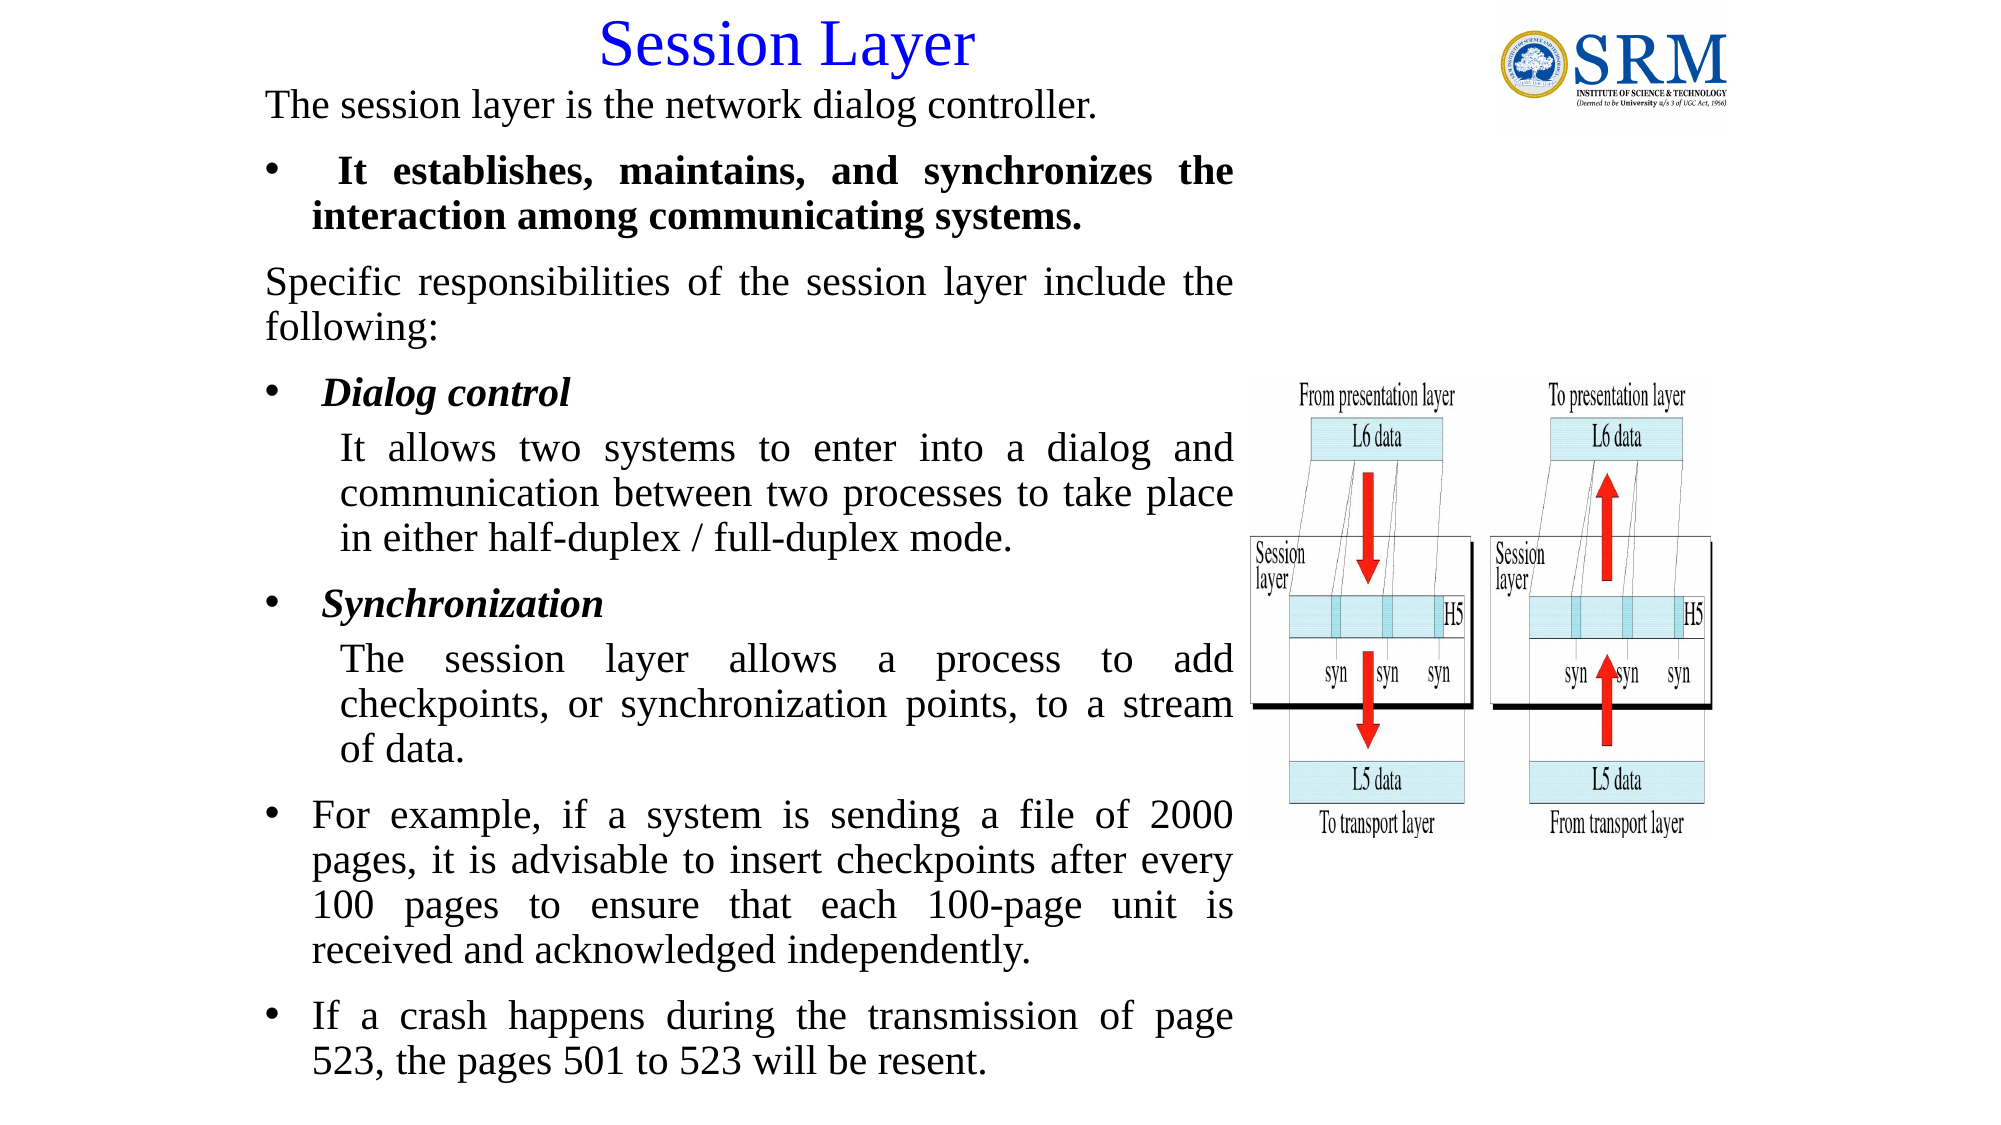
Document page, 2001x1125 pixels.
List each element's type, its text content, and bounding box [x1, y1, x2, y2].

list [1249, 374, 1713, 838]
picture [1496, 3, 1732, 135]
title Session Layer [324, 0, 1250, 75]
list The session layer is the network dialog controller. It establishes, maintains, and synchronizes the interaction among communicating systems. Specific responsibilities of the session layer include the following: Dialog control It allows two systems to enter into a dialog and communication between two processes to take place in either half-duplex / full-duplex mode. Synchronization The session layer allows a process to add checkpoints, or synchronization points, to a stream of data. For example, if a system is sending a file of 2000 pages, it is advisable to insert checkpoints after every 100 pages to ensure that each 100-page unit is received and acknowledged independently. If a crash happens during the transmission of page 523, the pages 501 to 523 will be resent. [249, 75, 1250, 1125]
